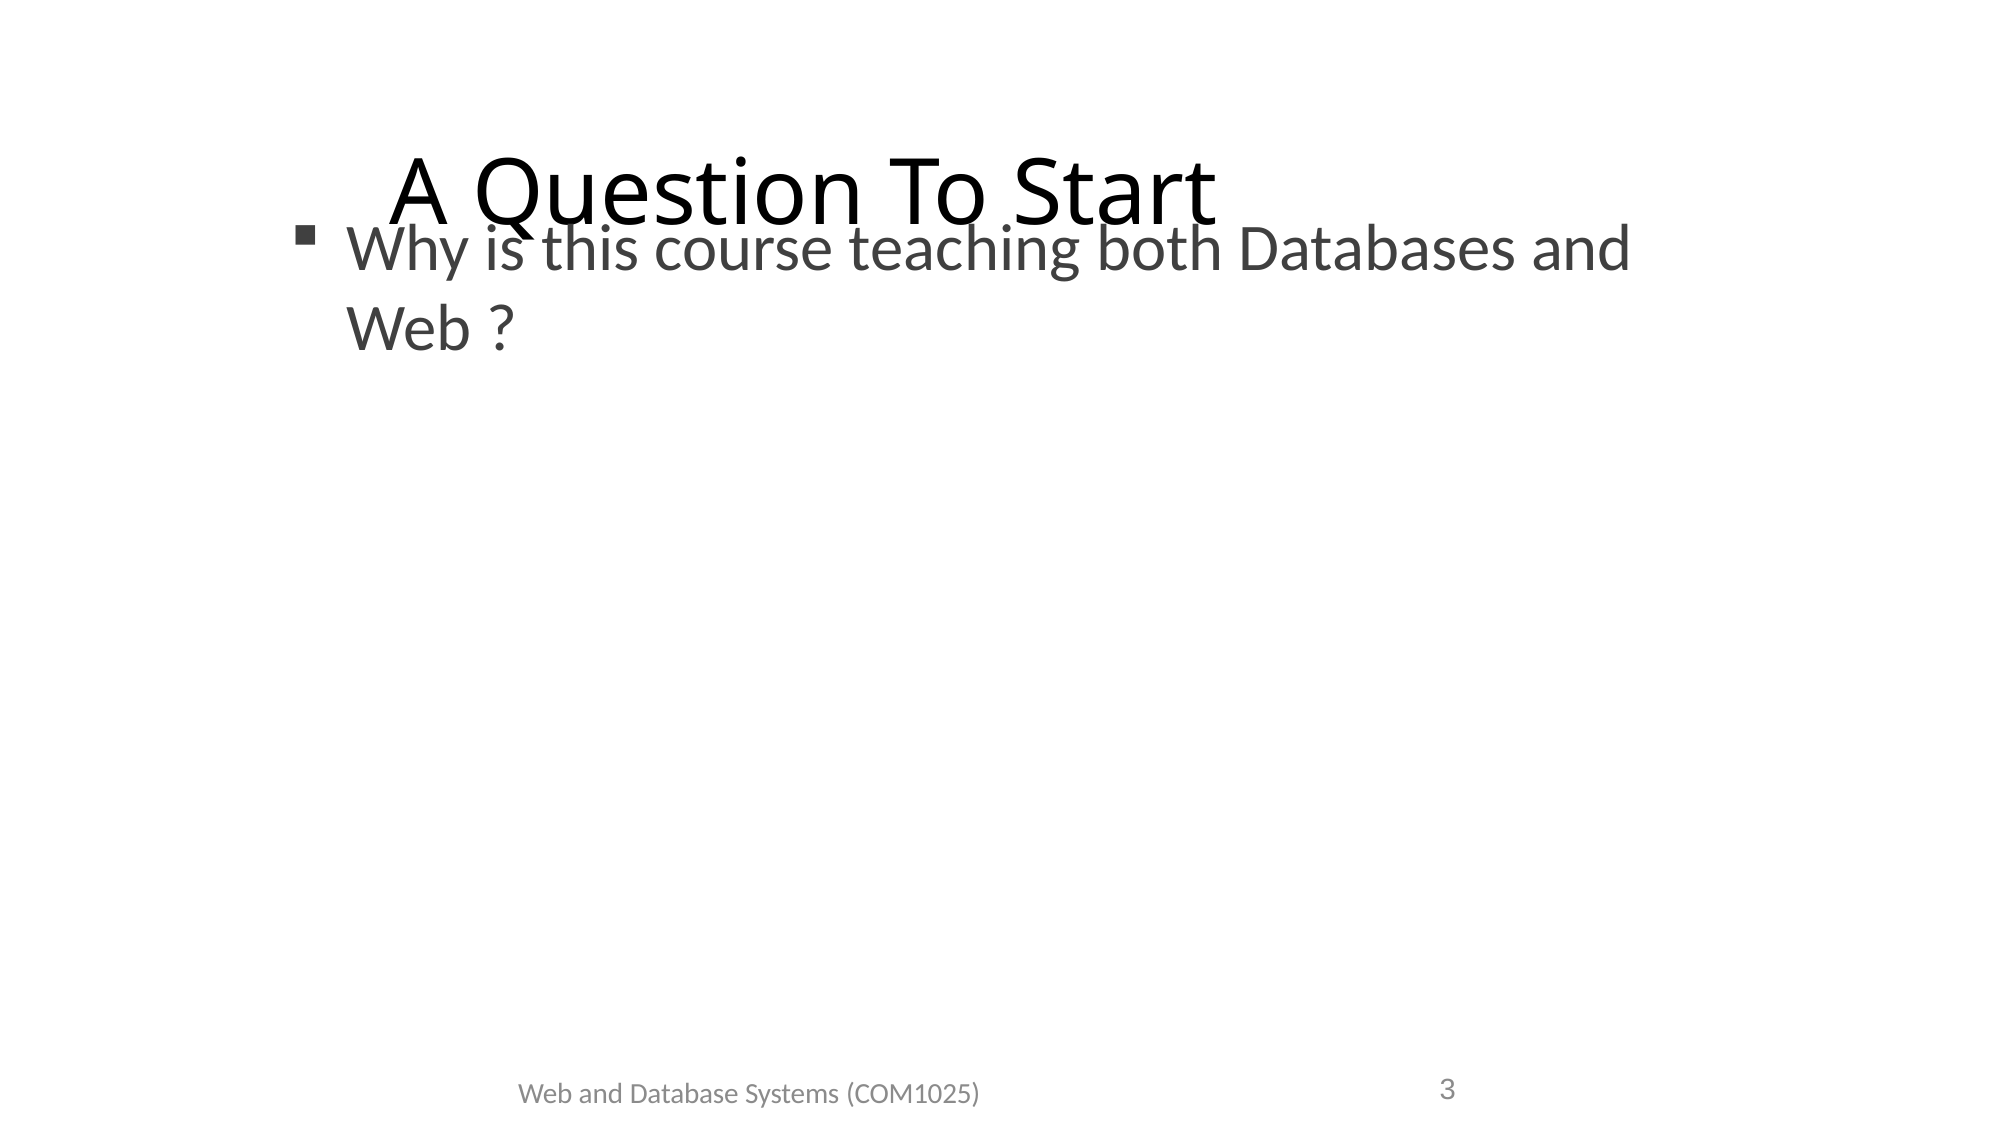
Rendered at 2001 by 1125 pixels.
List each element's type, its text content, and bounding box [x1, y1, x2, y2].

text_box Why is this course teaching both Databases and Web ? [287, 201, 1643, 364]
footer Web and Database Systems (COM1025) [511, 767, 985, 1125]
title A Question To Start [387, 55, 2000, 282]
slide_number 3 [1408, 762, 1456, 1125]
